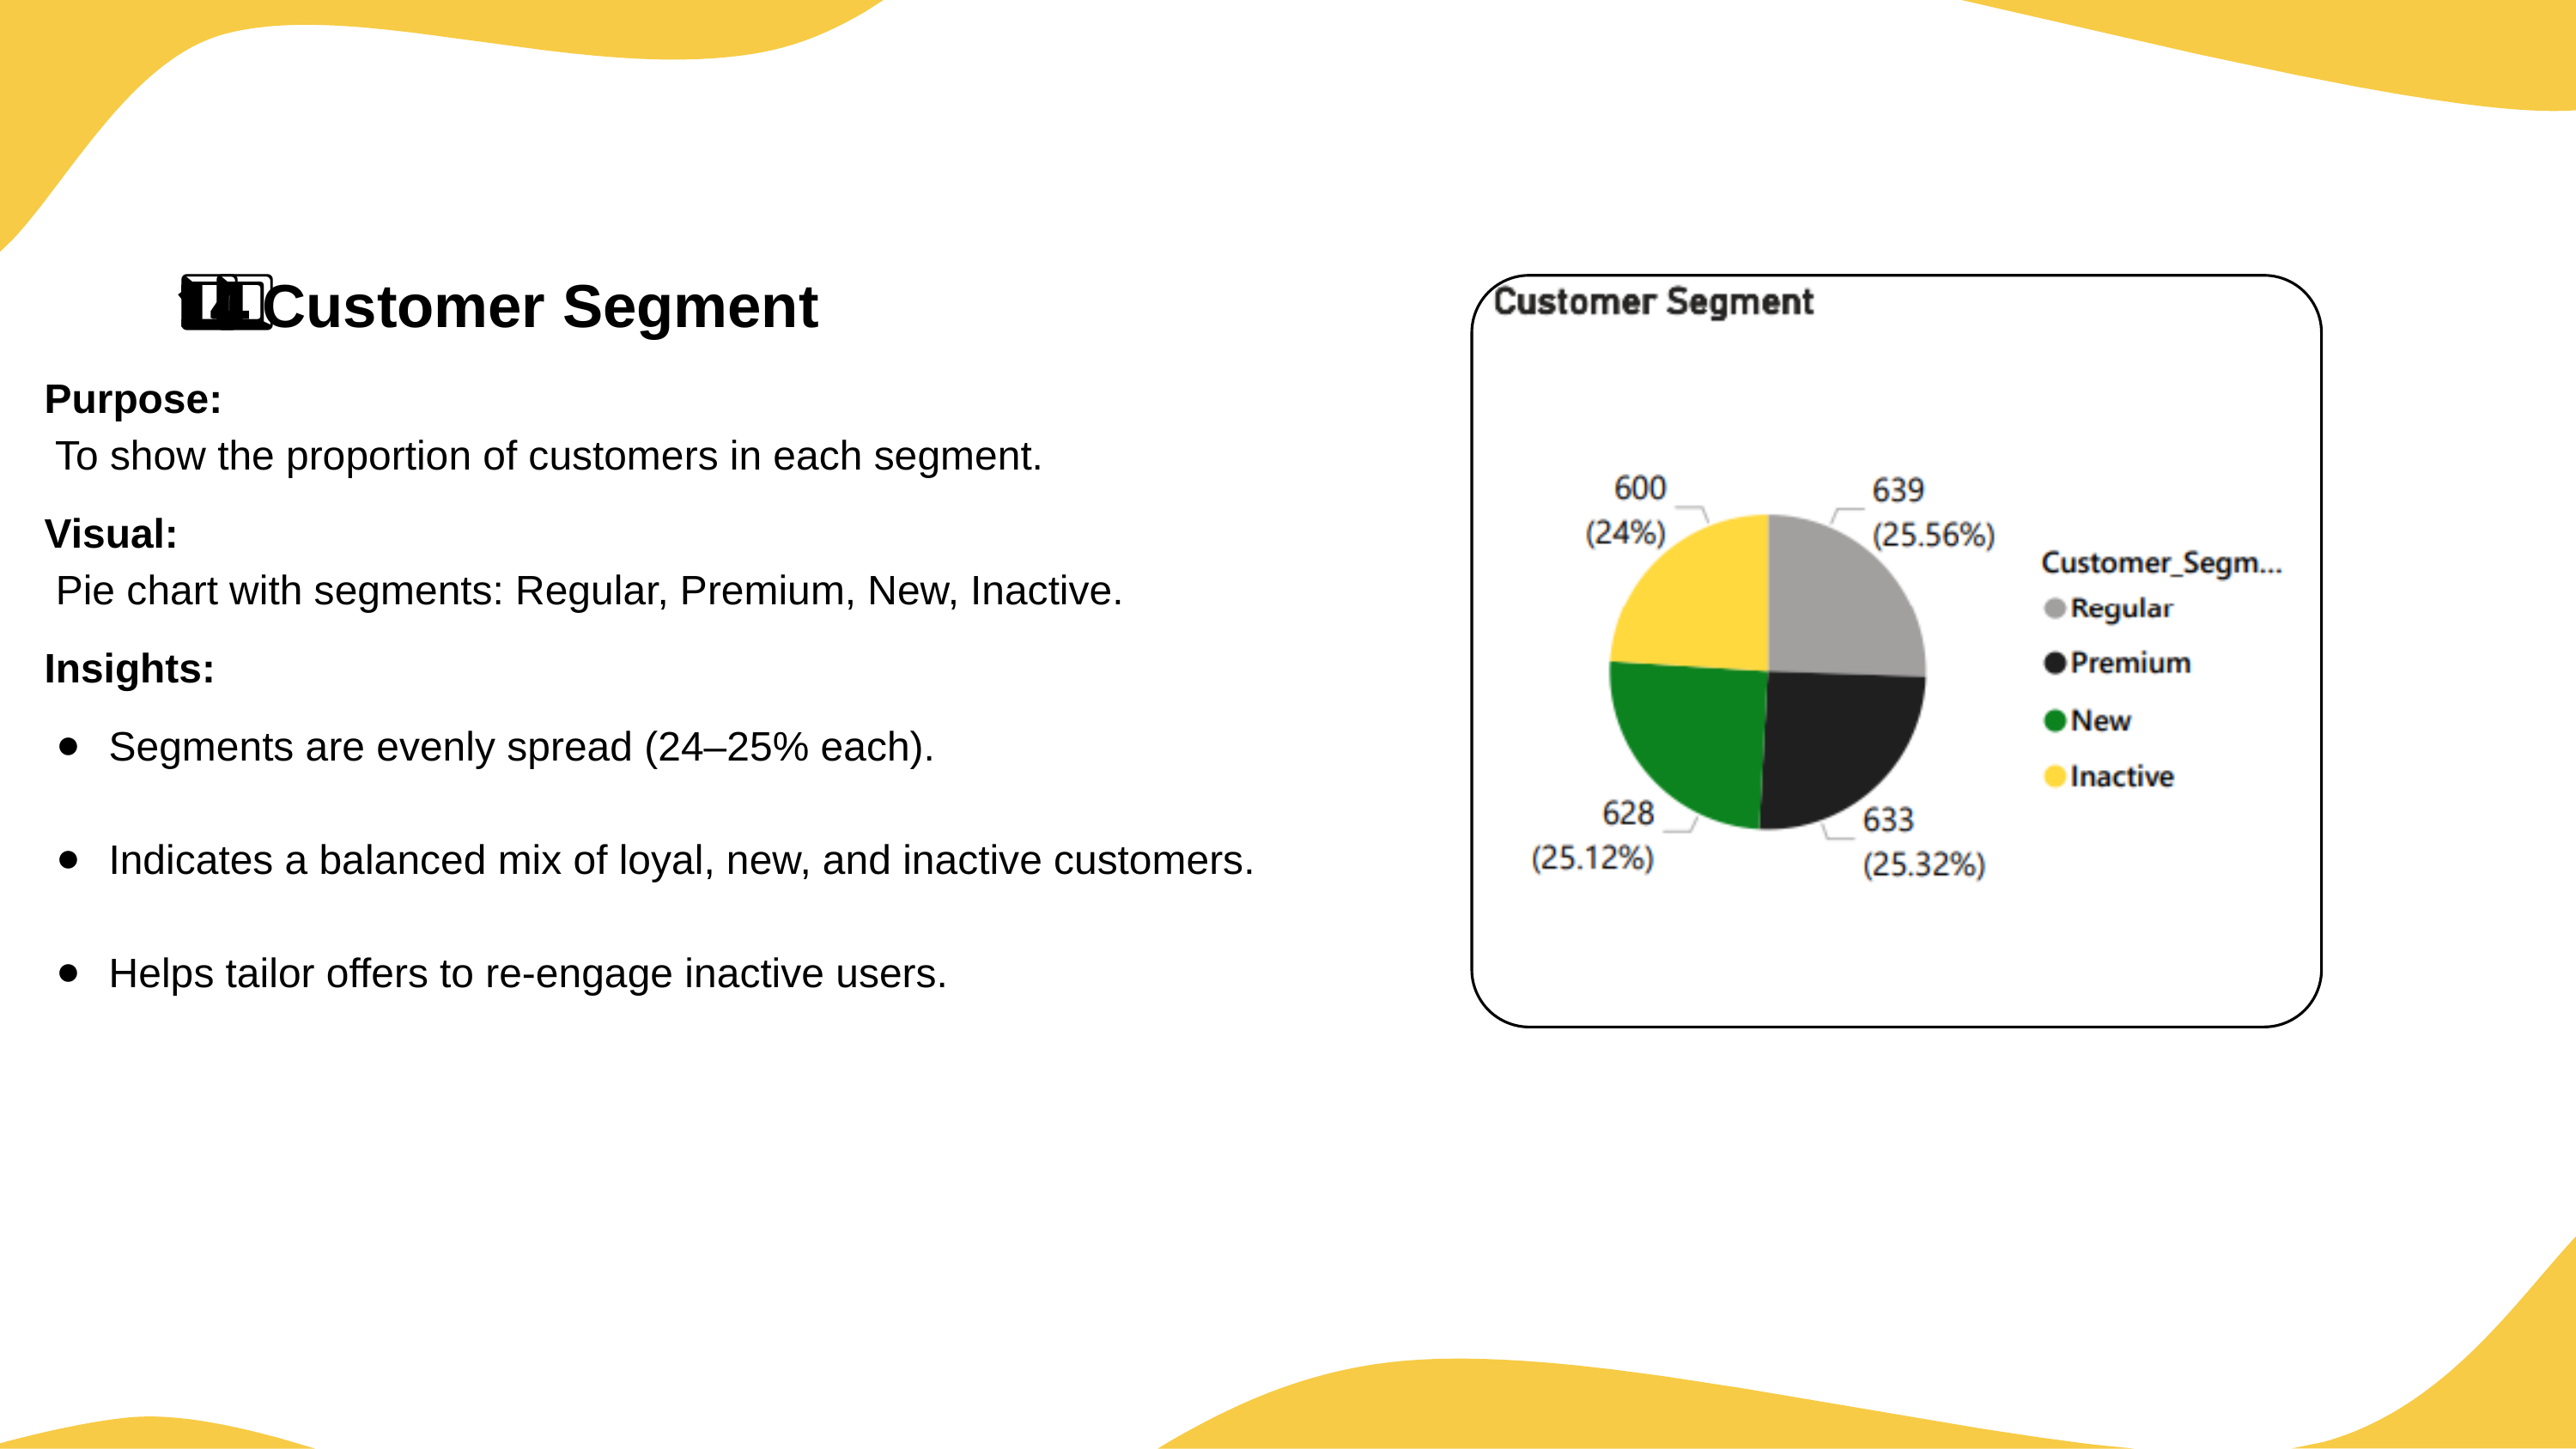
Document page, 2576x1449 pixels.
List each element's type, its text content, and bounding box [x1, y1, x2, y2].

text_box 1️⃣4️⃣ Customer Segment [161, 243, 1437, 353]
text_box [1157, 1358, 2134, 1449]
text_box [1961, 0, 2576, 112]
text_box [0, 0, 884, 252]
picture [1471, 275, 2322, 1028]
text_box [0, 1416, 315, 1449]
text_box [2291, 1236, 2576, 1449]
text_box Purpose: To show the proportion of customers in each segment. Visual: Pie chart with segments: Regular, Premium, New, Inactive. Insights: Segments are evenly spread (24–25% each). Indicates a balanced mix of loyal, new, and inactive customers. Helps tailor offers to re-engage inactive users. [44, 362, 1411, 996]
